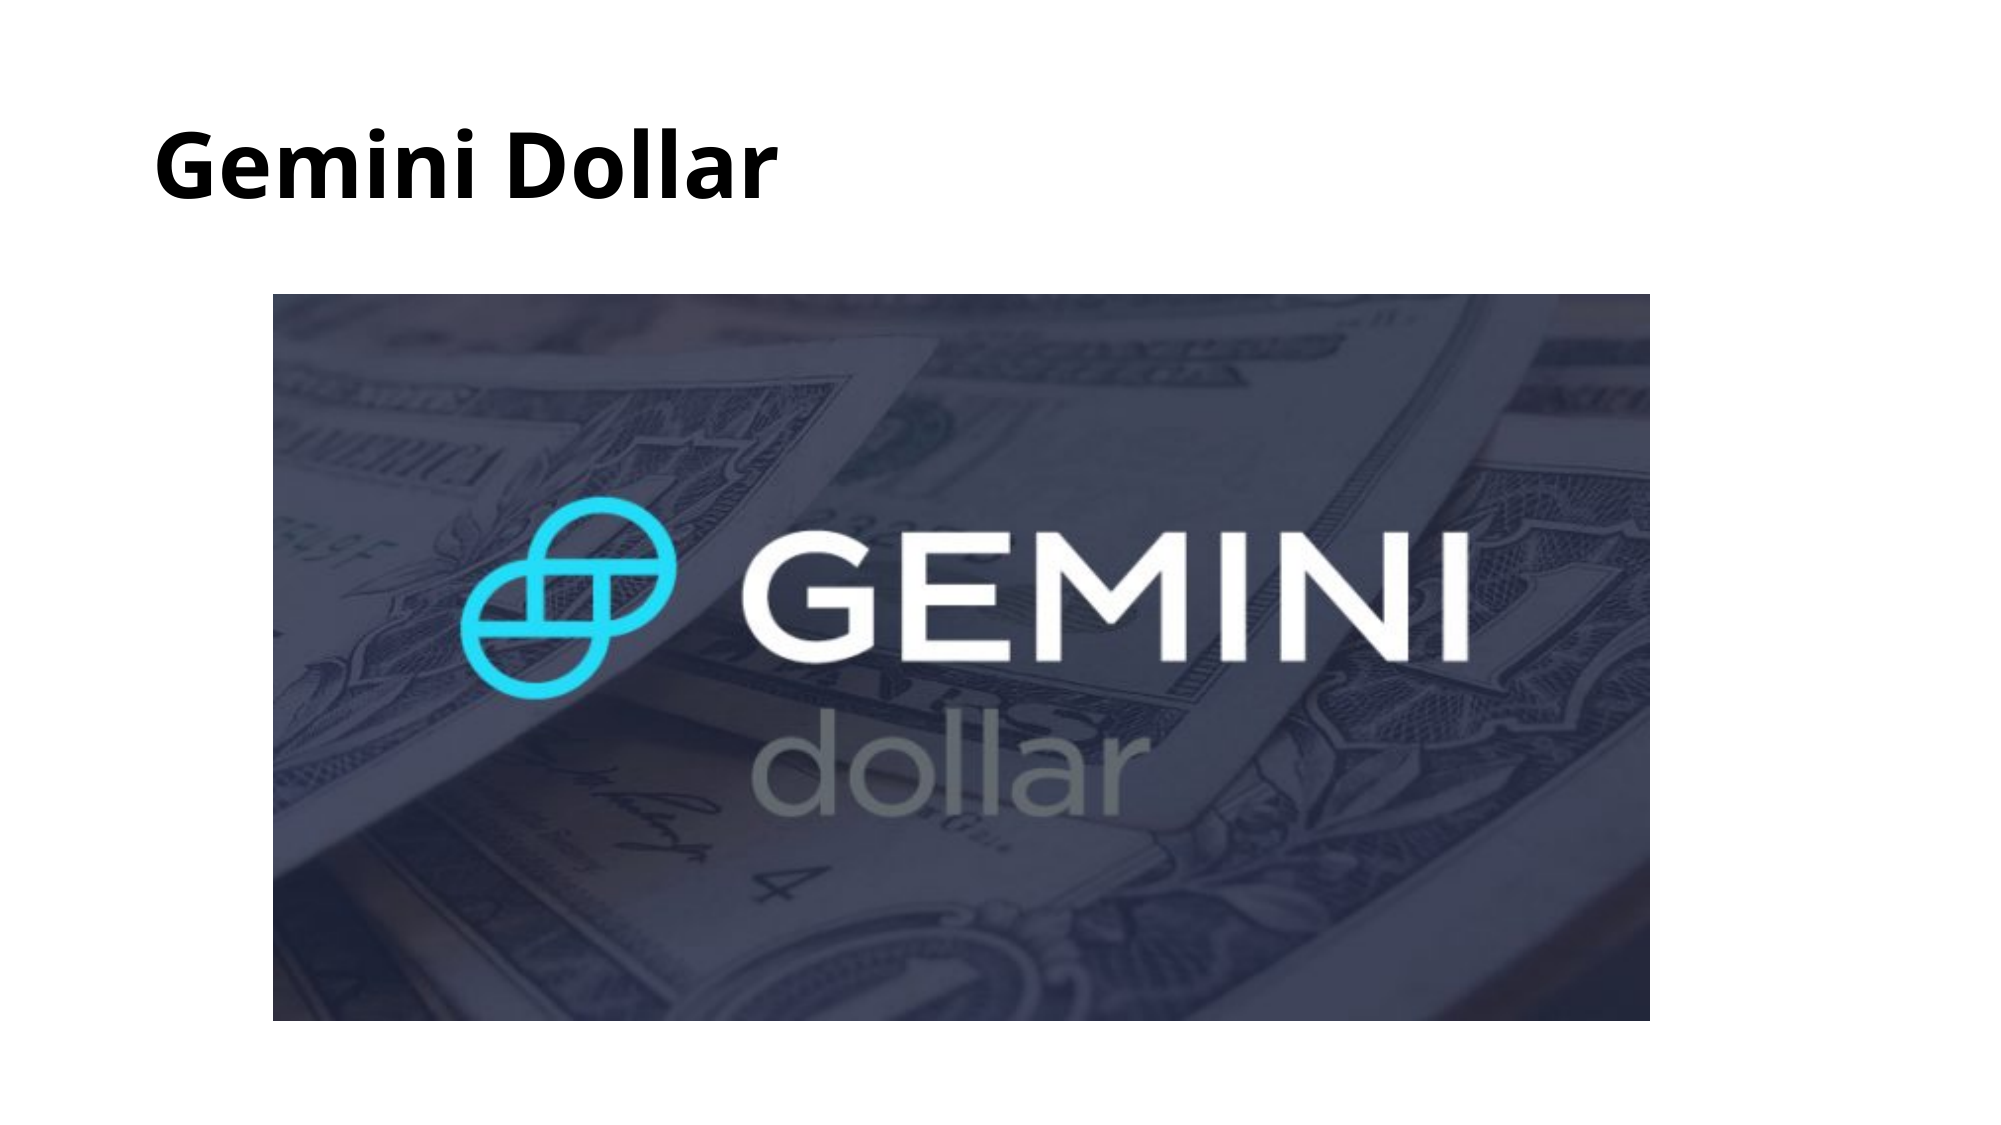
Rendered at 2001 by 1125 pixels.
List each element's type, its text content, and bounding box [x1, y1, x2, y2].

title Gemini Dollar [137, 59, 1863, 278]
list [272, 294, 1650, 1021]
